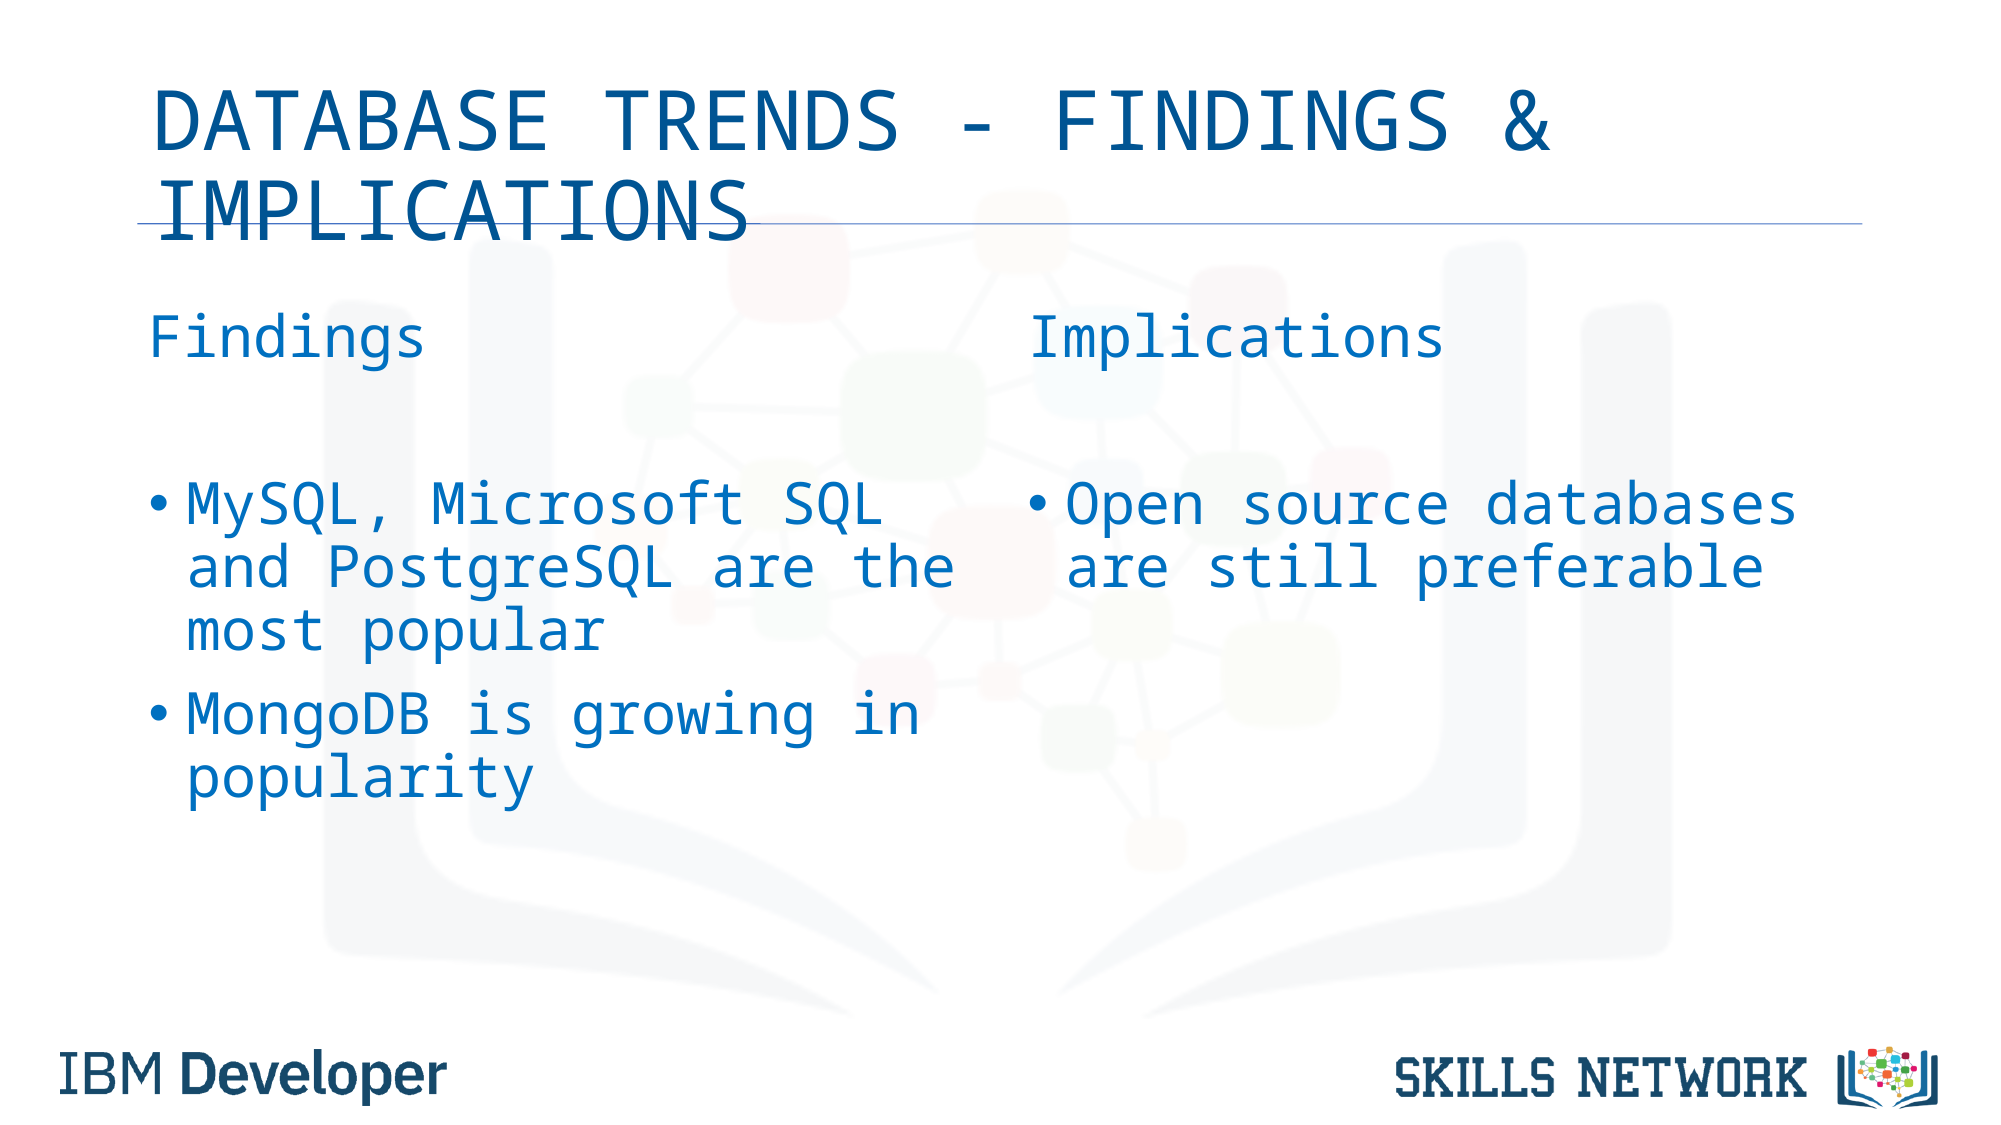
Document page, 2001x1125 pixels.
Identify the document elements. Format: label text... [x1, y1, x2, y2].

picture [1390, 1045, 1945, 1111]
list Findings MySQL, Microsoft SQL and PostgreSQL are the most popular MongoDB is growing in popularity [133, 299, 984, 1014]
title DATABASE TRENDS - FINDINGS & IMPLICATIONS [137, 59, 1863, 278]
picture [55, 1045, 459, 1108]
list Implications Open source databases are still preferable [1012, 299, 1863, 1014]
